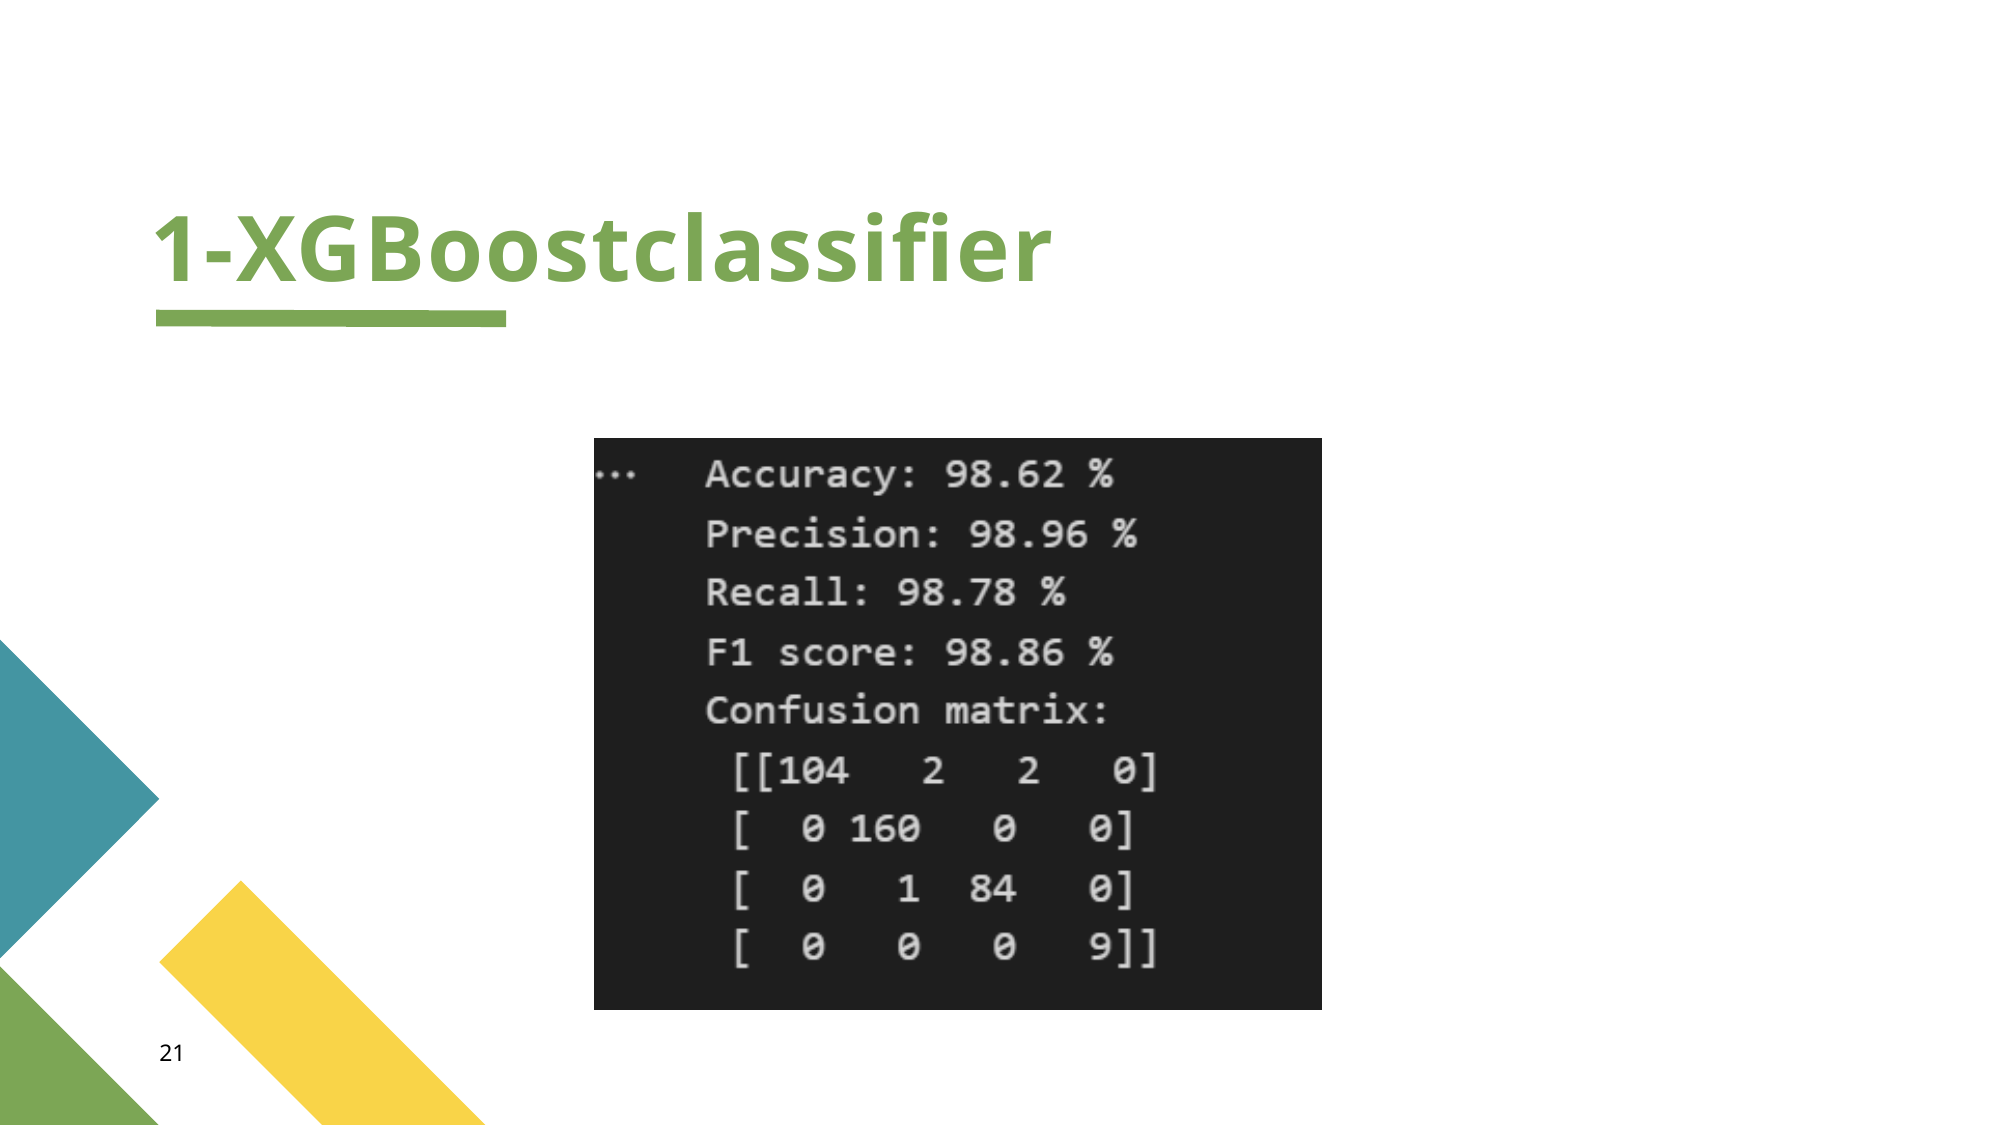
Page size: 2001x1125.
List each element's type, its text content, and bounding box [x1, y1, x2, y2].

slide_number 21 [159, 1038, 246, 1080]
title 1-XGBoostclassifier [150, 200, 1424, 410]
picture [594, 438, 1322, 1010]
